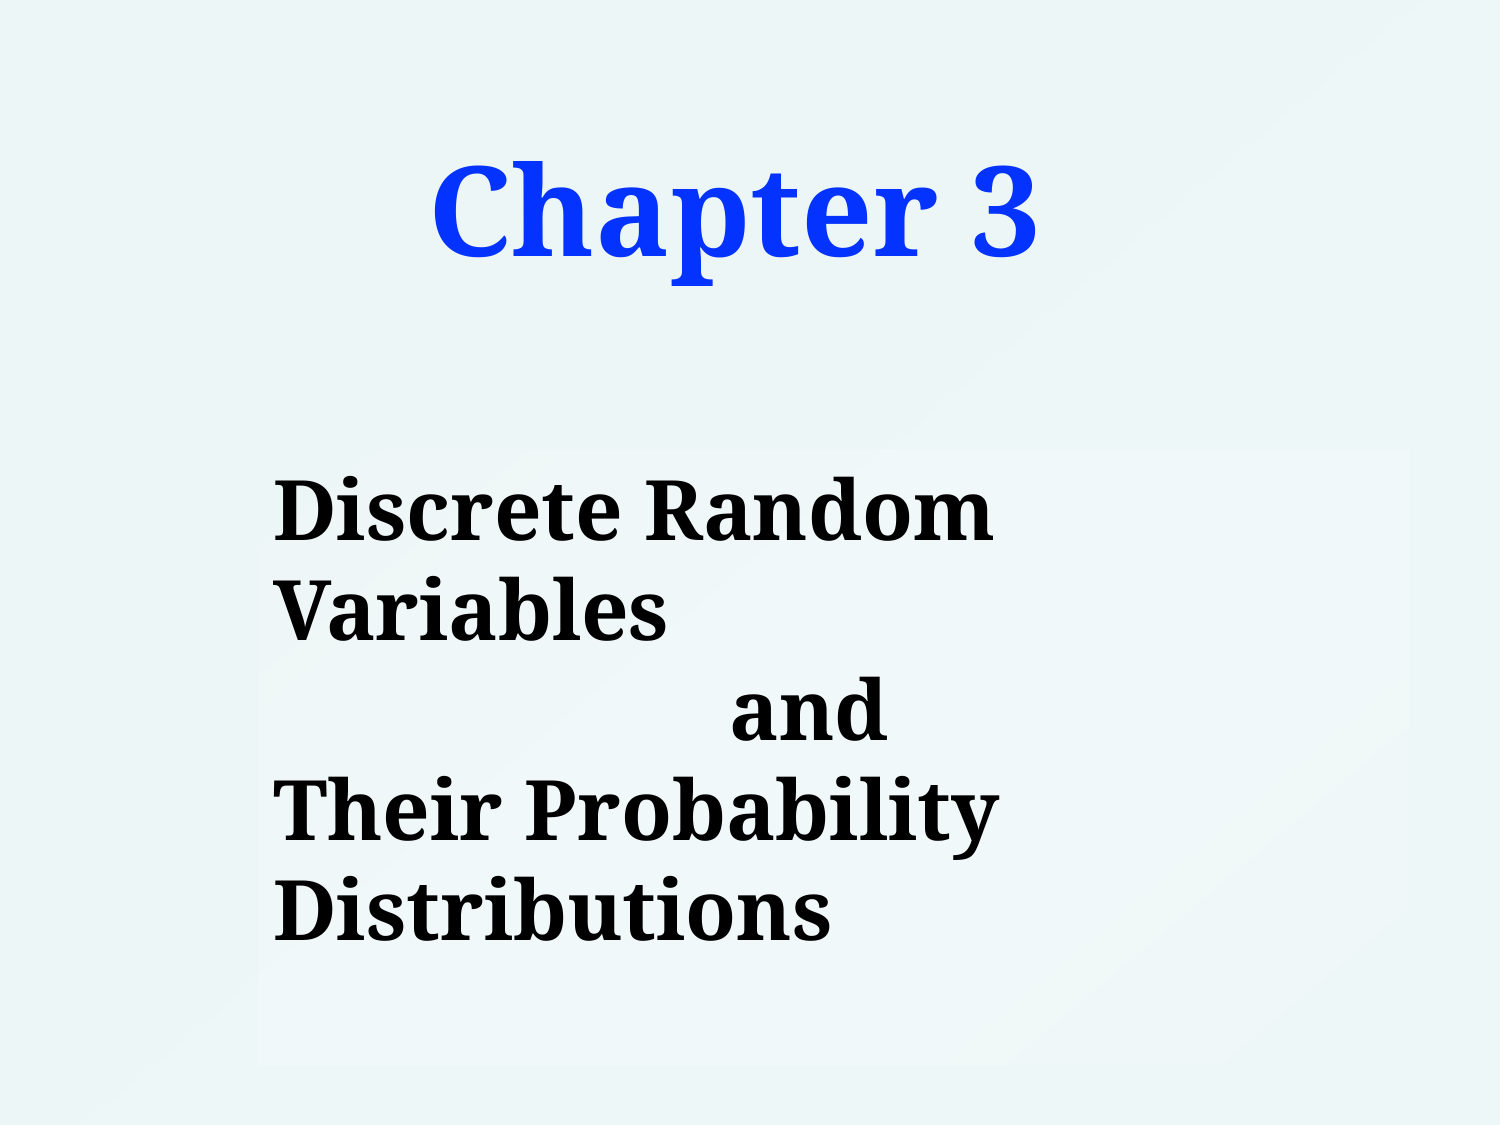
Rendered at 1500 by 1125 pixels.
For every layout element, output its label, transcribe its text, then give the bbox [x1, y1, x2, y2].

text_box Discrete Random Variables and Their Probability Distributions [258, 449, 1409, 1065]
title Chapter 3 [60, 112, 1411, 300]
